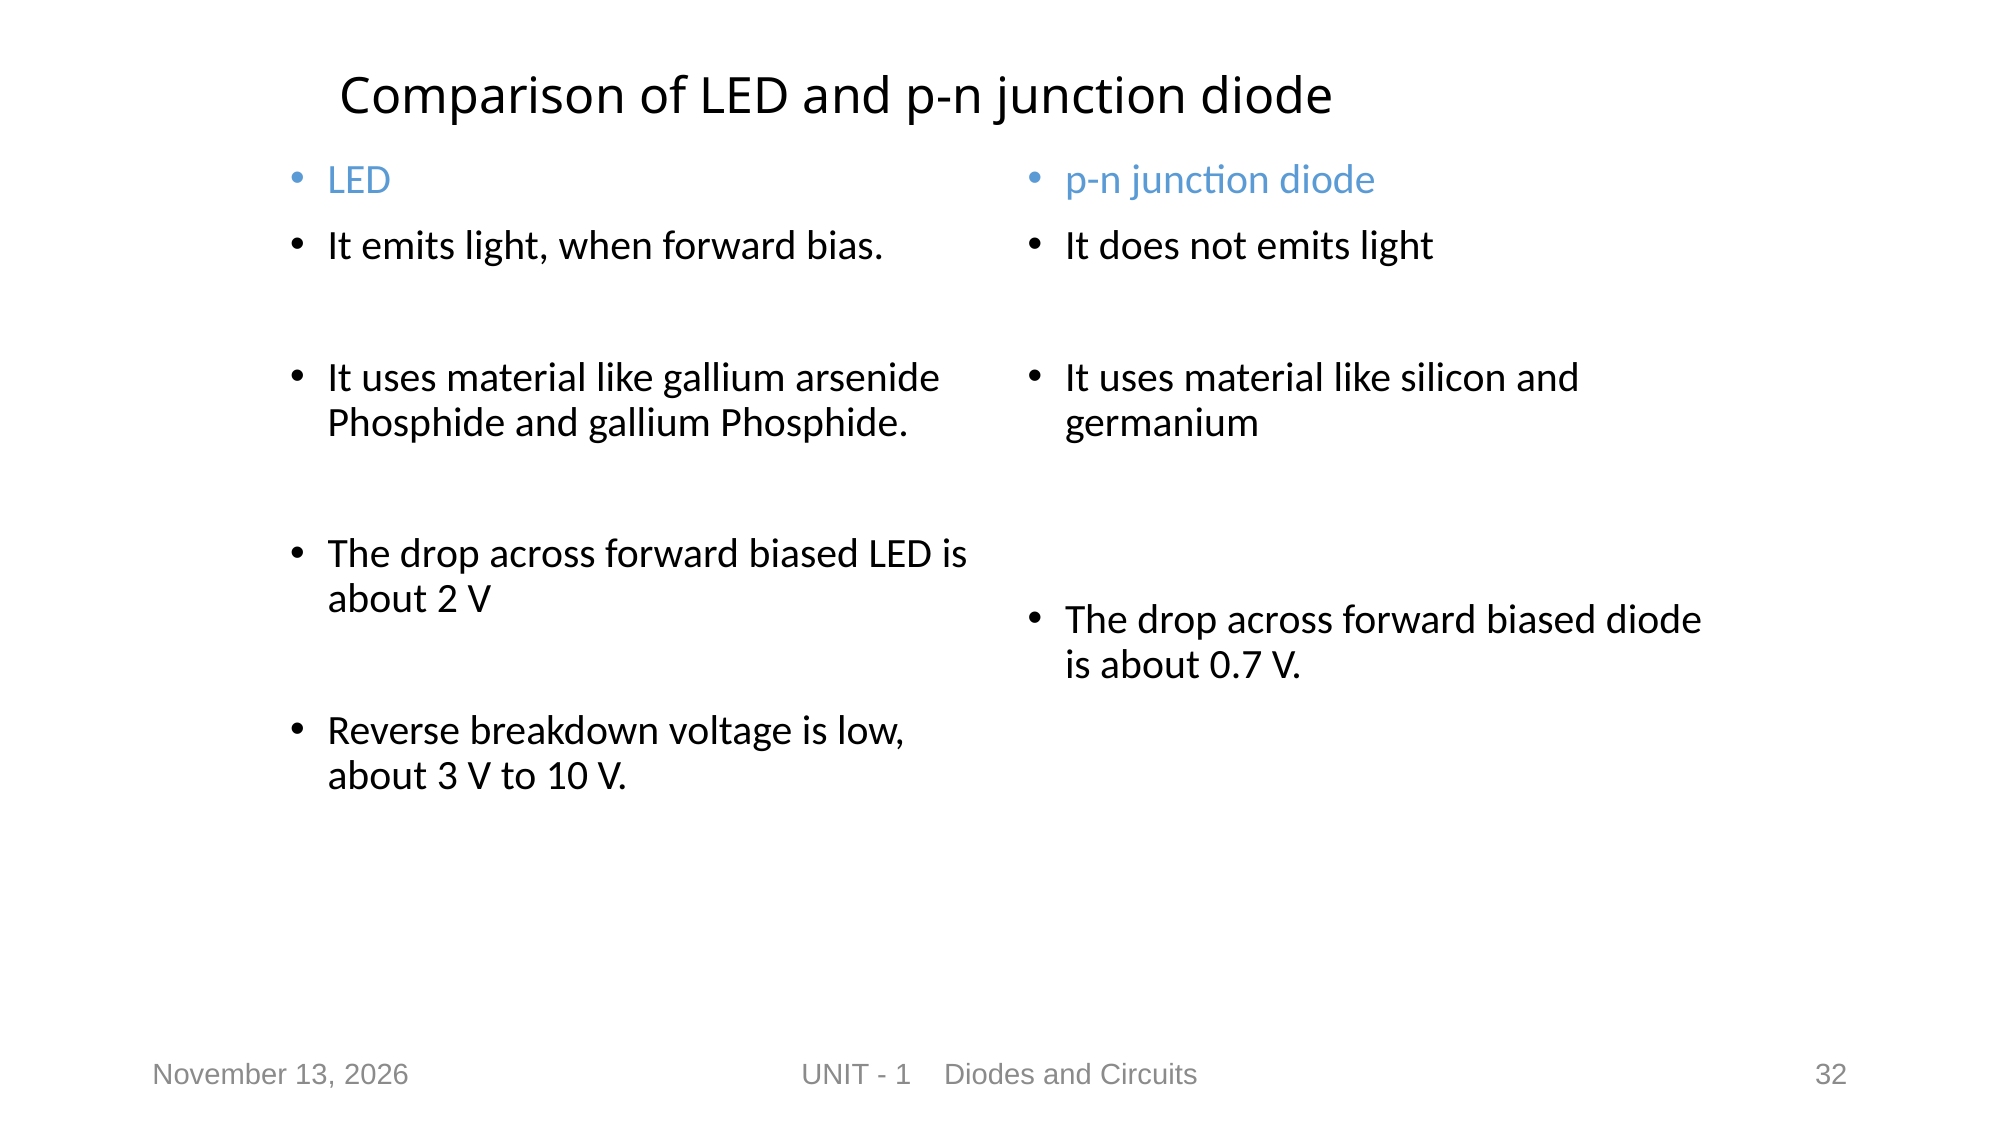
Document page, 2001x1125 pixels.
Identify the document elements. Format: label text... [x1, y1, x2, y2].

list p-n junction diode It does not emits light It uses material like silicon and germanium The drop across forward biased diode is about 0.7 V. [1012, 149, 1750, 1005]
list LED It emits light, when forward bias. It uses material like gallium arsenide Phosphide and gallium Phosphide. The drop across forward biased LED is about 2 V Reverse breakdown voltage is low, about 3 V to 10 V. [275, 149, 988, 1005]
footer UNIT - 1 Diodes and Circuits [662, 1042, 1338, 1103]
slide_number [137, 1042, 588, 1103]
title Comparison of LED and p-n junction diode [324, 45, 1675, 150]
slide_number 32 [1412, 1042, 1863, 1103]
